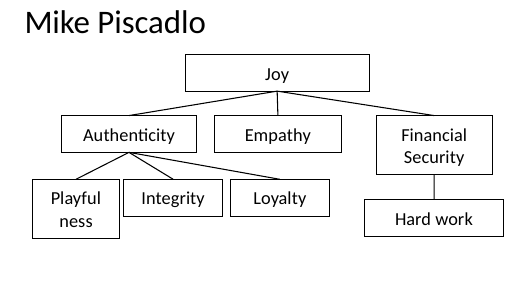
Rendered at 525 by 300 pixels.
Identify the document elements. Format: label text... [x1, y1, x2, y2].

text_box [128, 153, 280, 180]
title Mike Piscadlo [9, 8, 514, 39]
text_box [32, 54, 504, 240]
